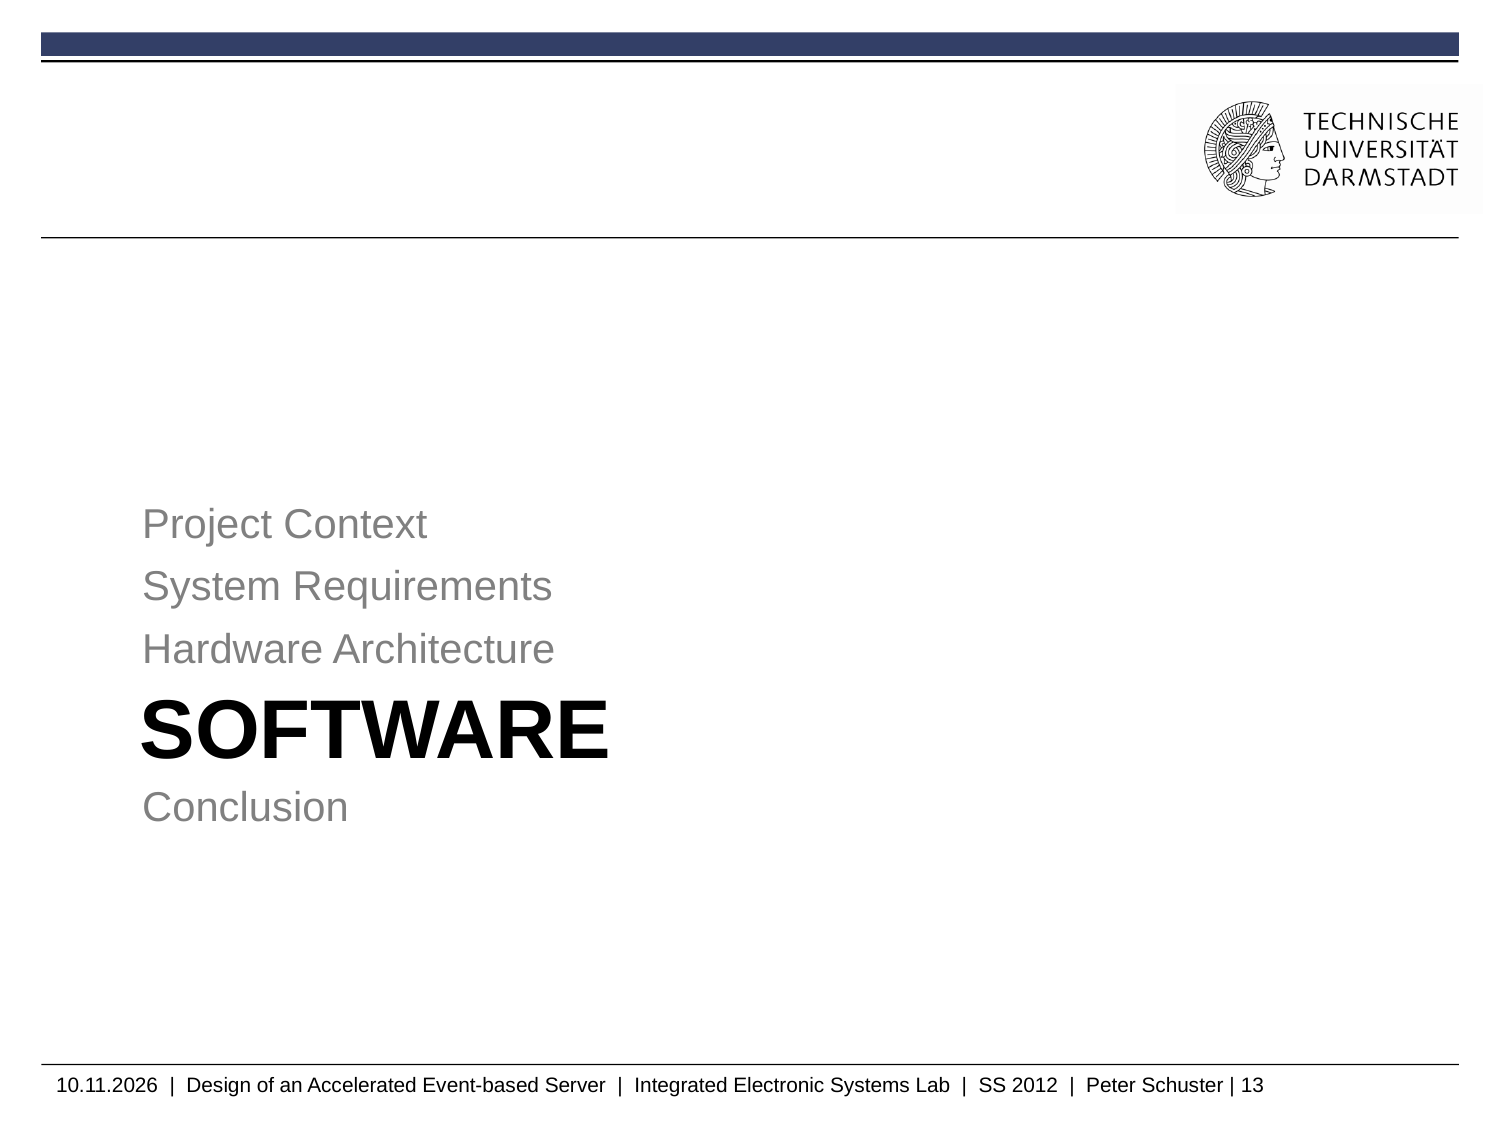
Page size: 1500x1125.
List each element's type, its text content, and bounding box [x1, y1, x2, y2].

text_box Conclusion [127, 772, 937, 1024]
picture [1175, 84, 1483, 214]
text_box Project Context System Requirements Hardware Architecture [127, 428, 937, 680]
title Software [139, 674, 1388, 776]
